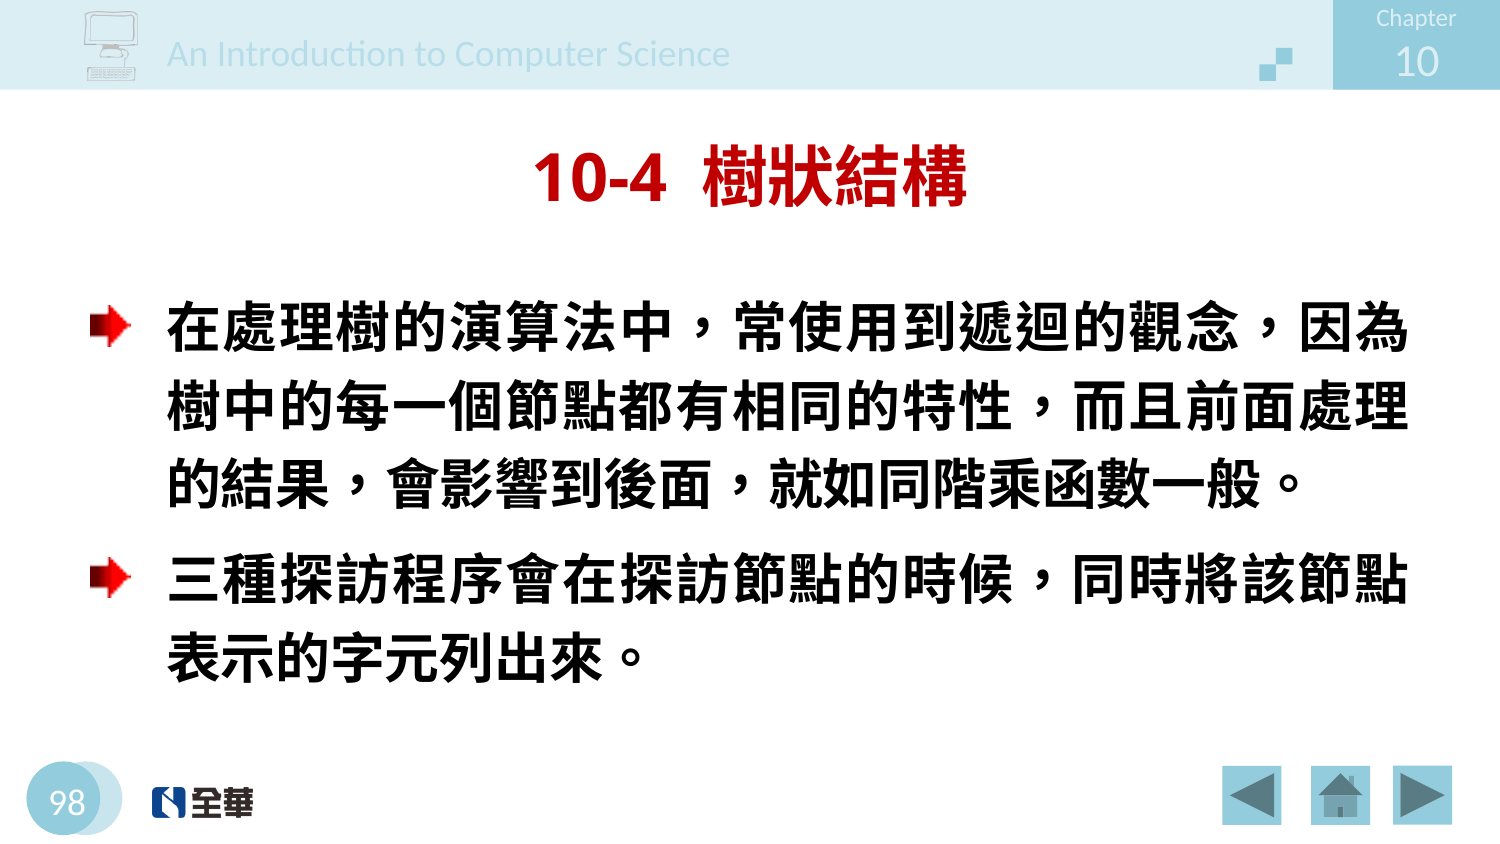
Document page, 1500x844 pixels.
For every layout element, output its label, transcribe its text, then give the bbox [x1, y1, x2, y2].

picture [152, 787, 253, 818]
picture [84, 11, 138, 81]
picture [90, 557, 131, 598]
list 在處理樹的演算法中，常使用到遞迴的觀念，因為樹中的每一個節點都有相同的特性，而且前面處理的結果，會影響到後面，就如同階乘函數一般。 三種探訪程序會在探訪節點的時候，同時將該節點表示的字元列出來。 [75, 272, 1425, 754]
picture [90, 305, 131, 347]
title 10-4 樹狀結構 [75, 104, 1425, 245]
